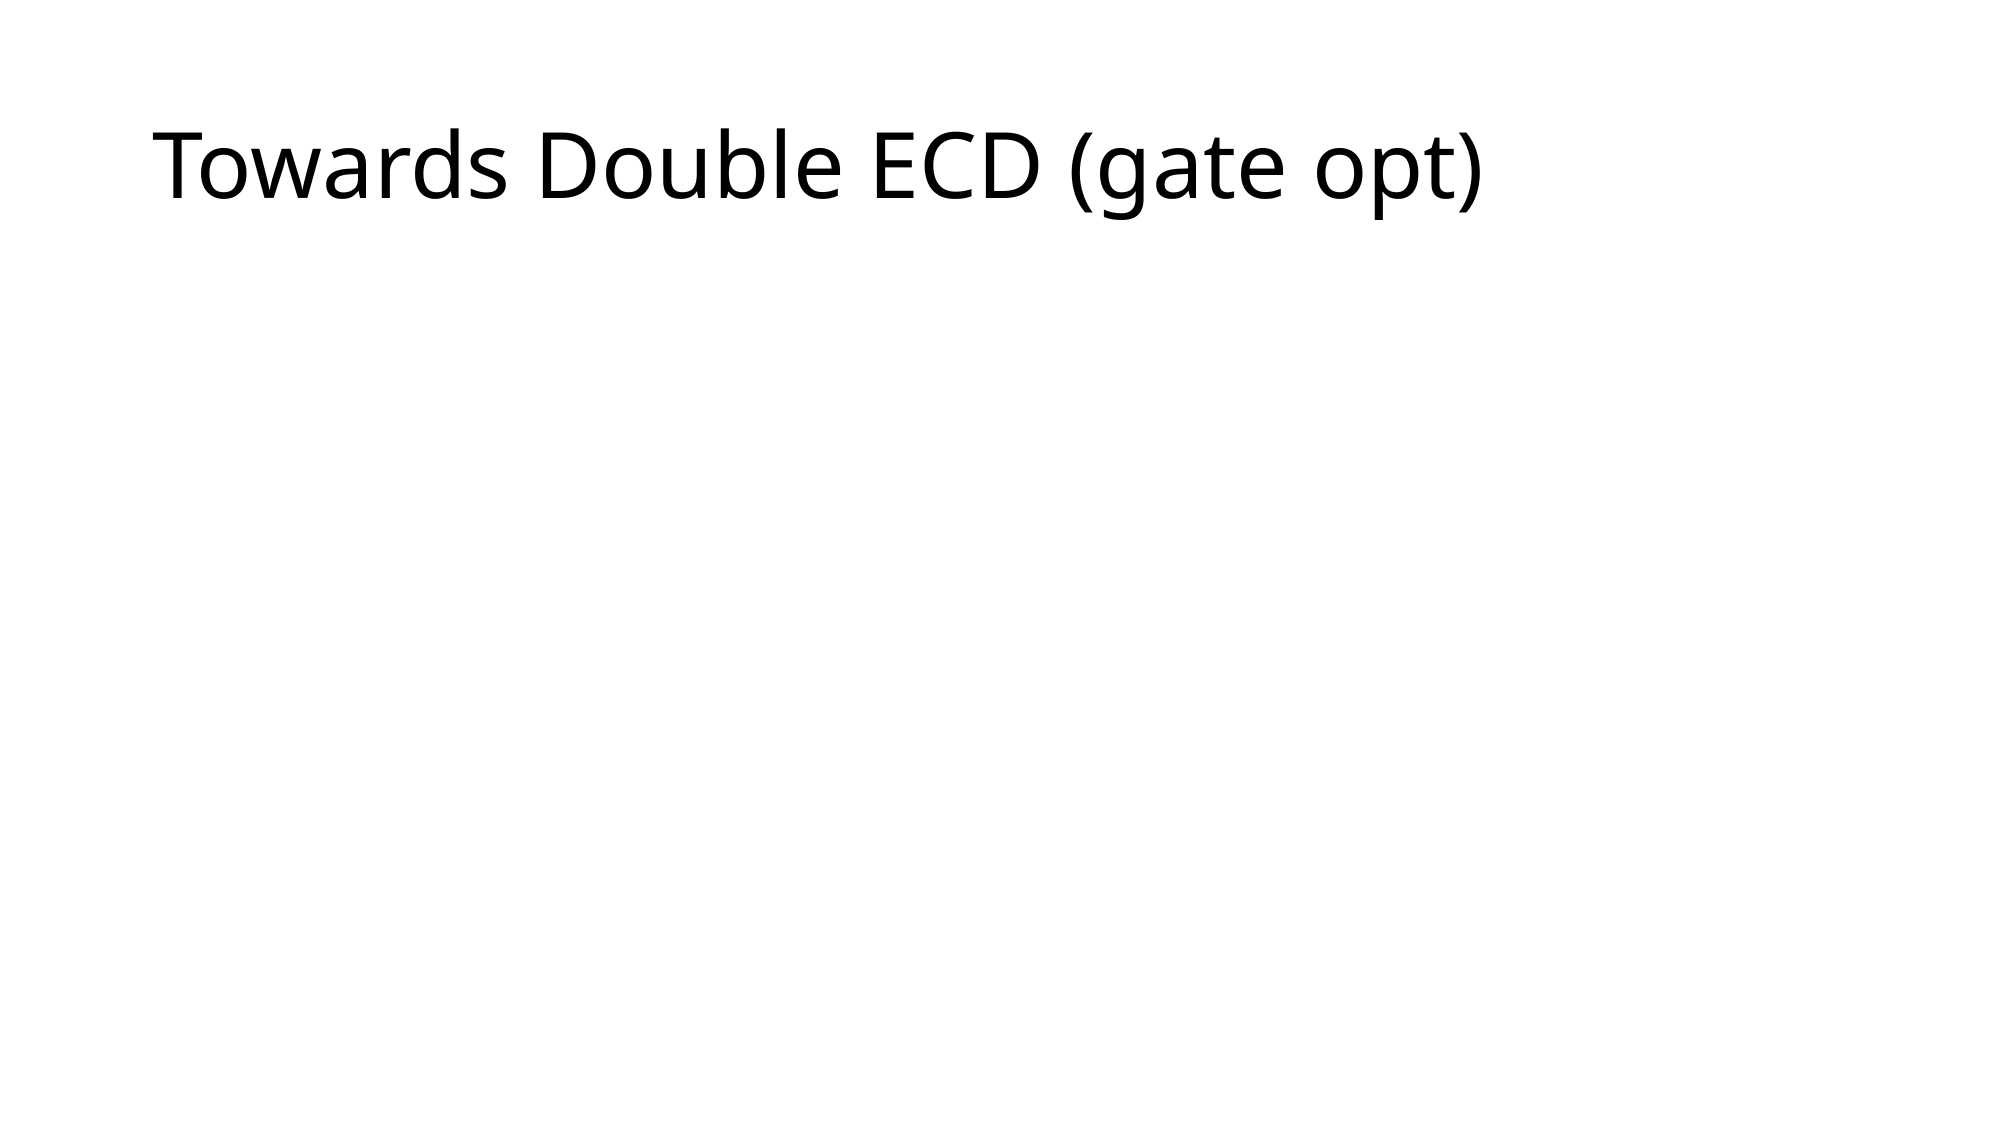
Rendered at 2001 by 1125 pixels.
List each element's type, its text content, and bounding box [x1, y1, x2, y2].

title Towards Double ECD (gate opt) [137, 59, 1863, 278]
